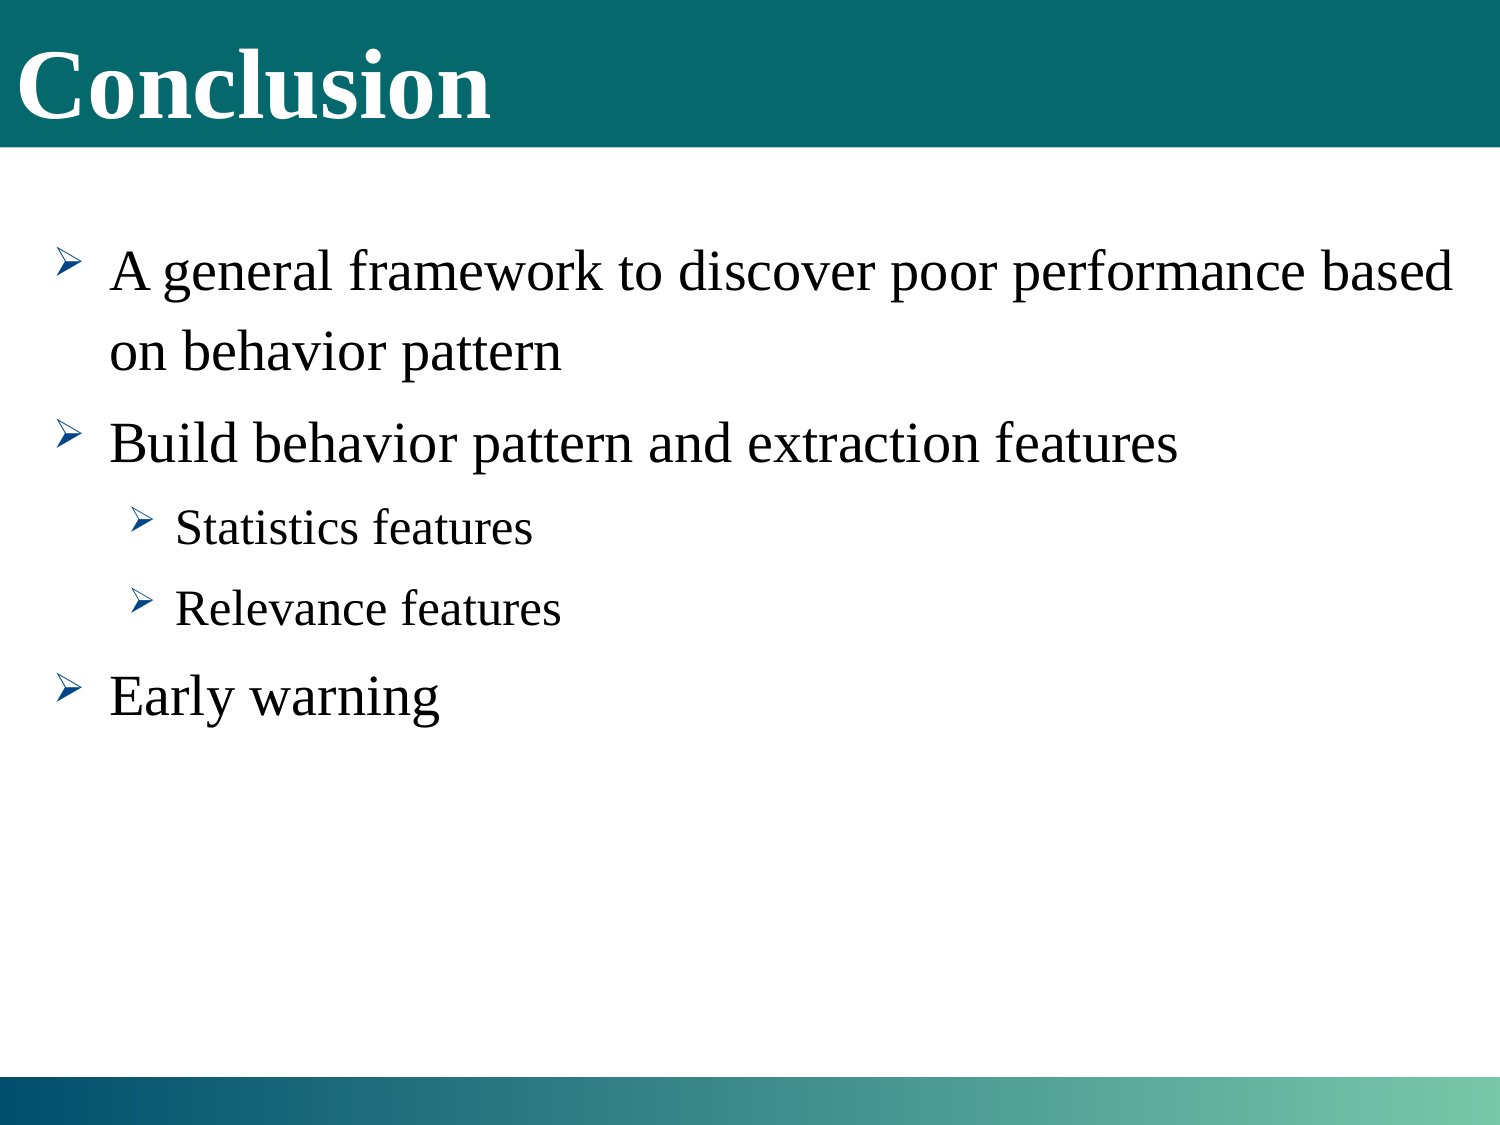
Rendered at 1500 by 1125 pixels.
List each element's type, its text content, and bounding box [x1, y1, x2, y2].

text_box A general framework to discover poor performance based on behavior pattern Build behavior pattern and extraction features Statistics features Relevance features Early warning [53, 221, 1471, 1037]
text_box Conclusion [0, 0, 1500, 148]
